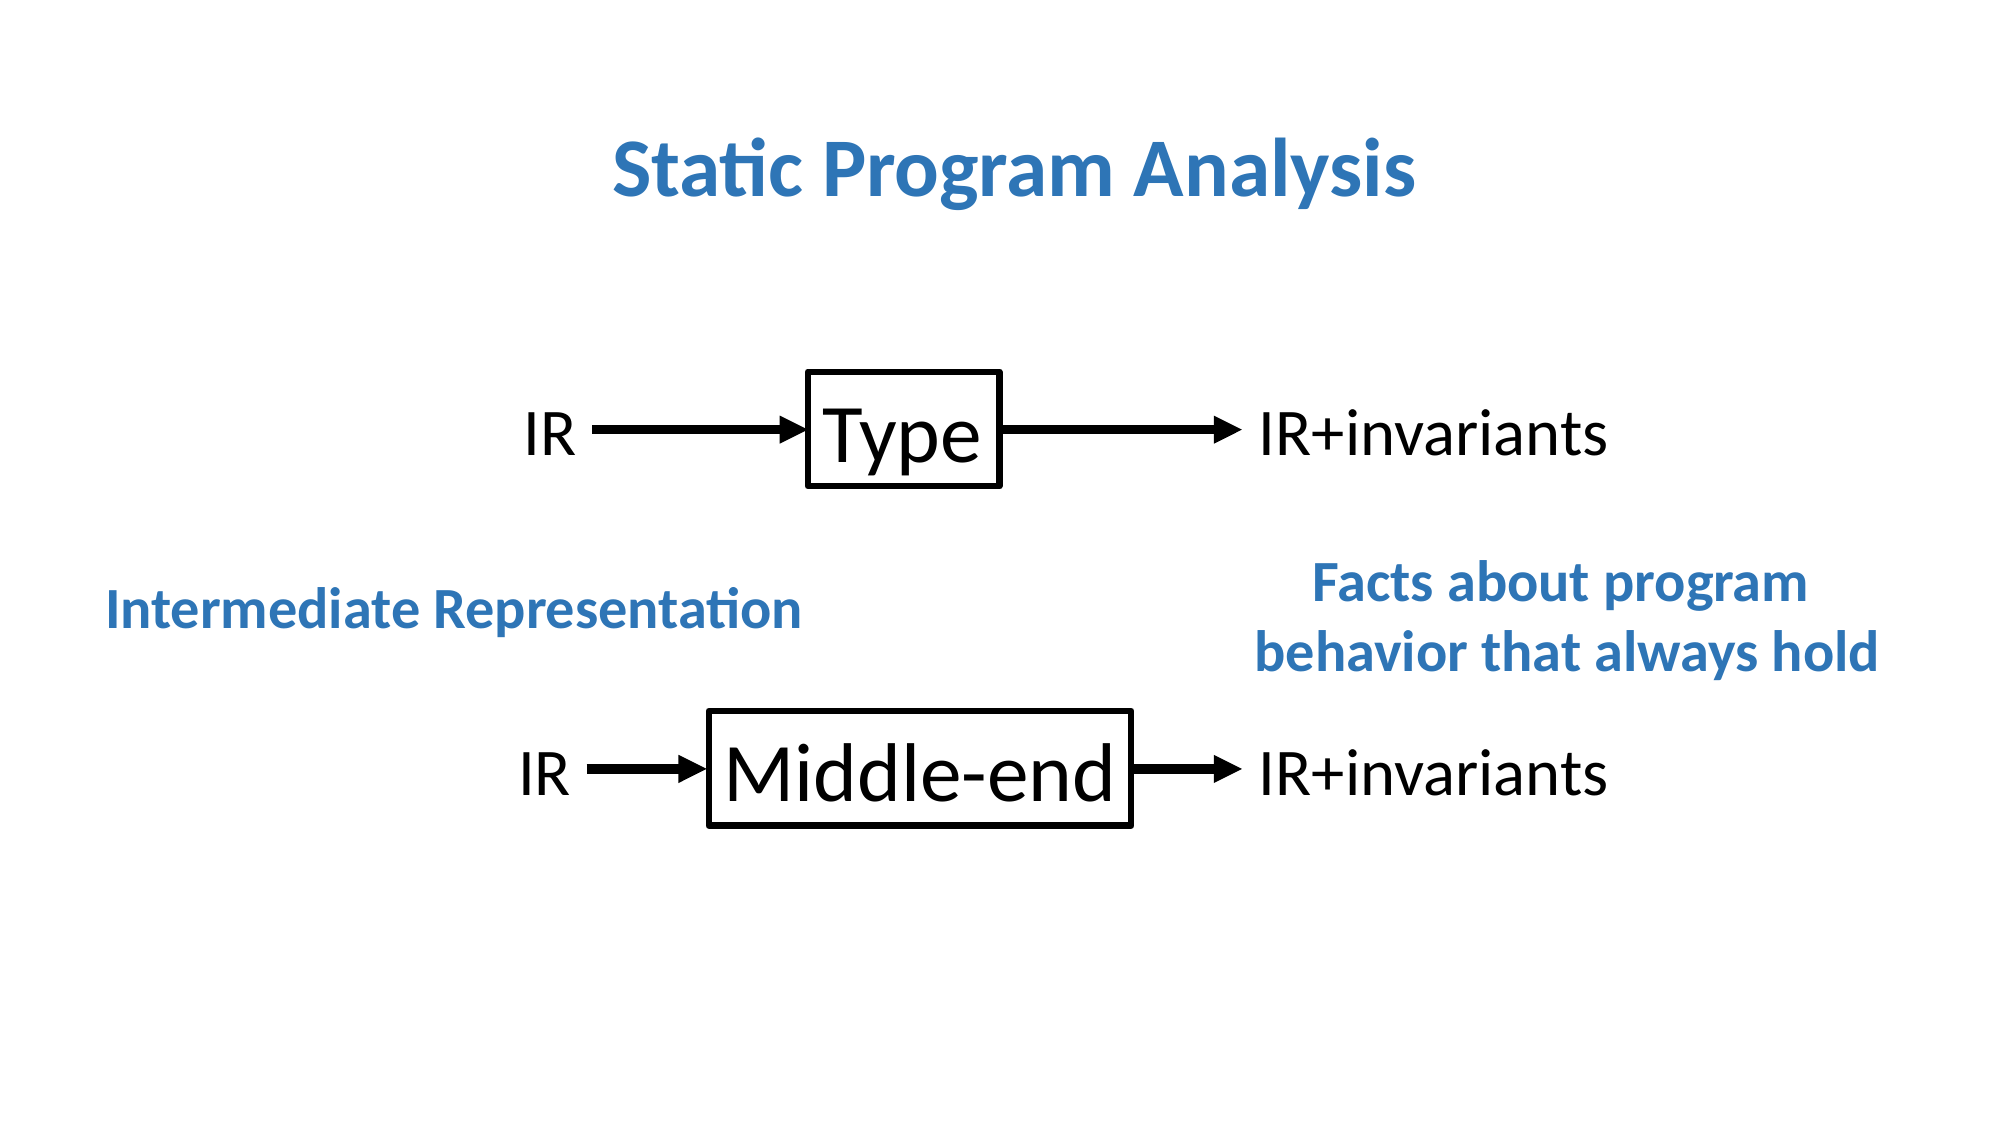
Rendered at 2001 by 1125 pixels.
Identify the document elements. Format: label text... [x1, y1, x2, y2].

text_box Intermediate Representation [90, 563, 818, 648]
text_box Facts about program behavior that always hold [1239, 535, 1895, 690]
text_box IR [509, 381, 592, 477]
text_box Middle-end [708, 710, 1132, 826]
text_box IR [503, 720, 587, 816]
text_box Type [807, 371, 1000, 487]
text_box IR+invariants [1244, 720, 1625, 816]
text_box IR+invariants [1244, 381, 1625, 477]
text_box Static Program Analysis [597, 105, 1451, 221]
